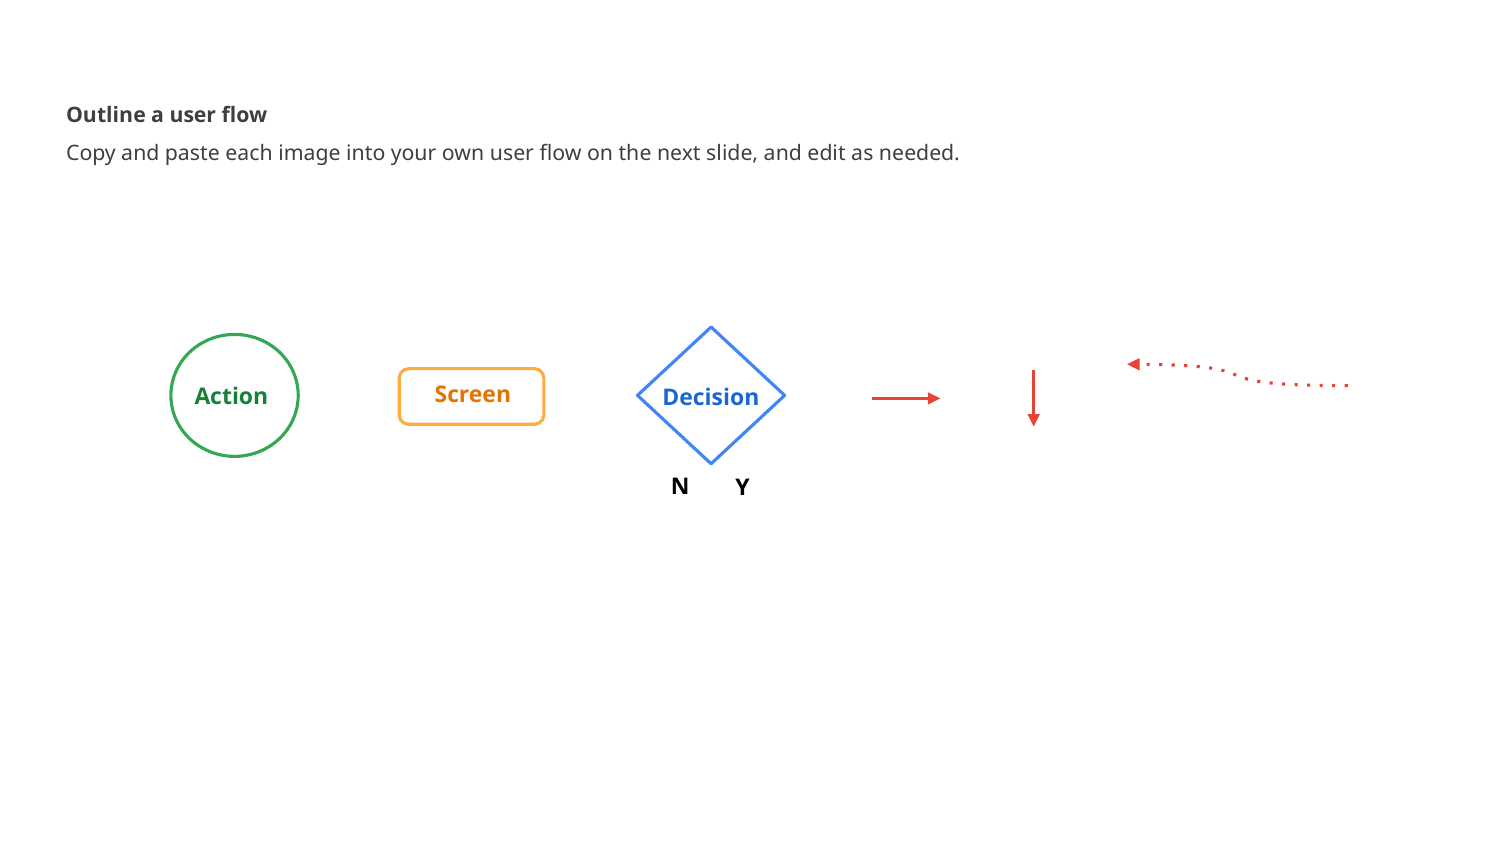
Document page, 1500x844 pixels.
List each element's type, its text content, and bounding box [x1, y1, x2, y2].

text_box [151, 334, 318, 457]
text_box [628, 326, 794, 517]
title Outline a user flow Copy and paste each image into your own user flow on the next slide, and edit as needed. [51, 72, 1449, 181]
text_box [379, 364, 567, 450]
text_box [1226, 264, 1249, 486]
